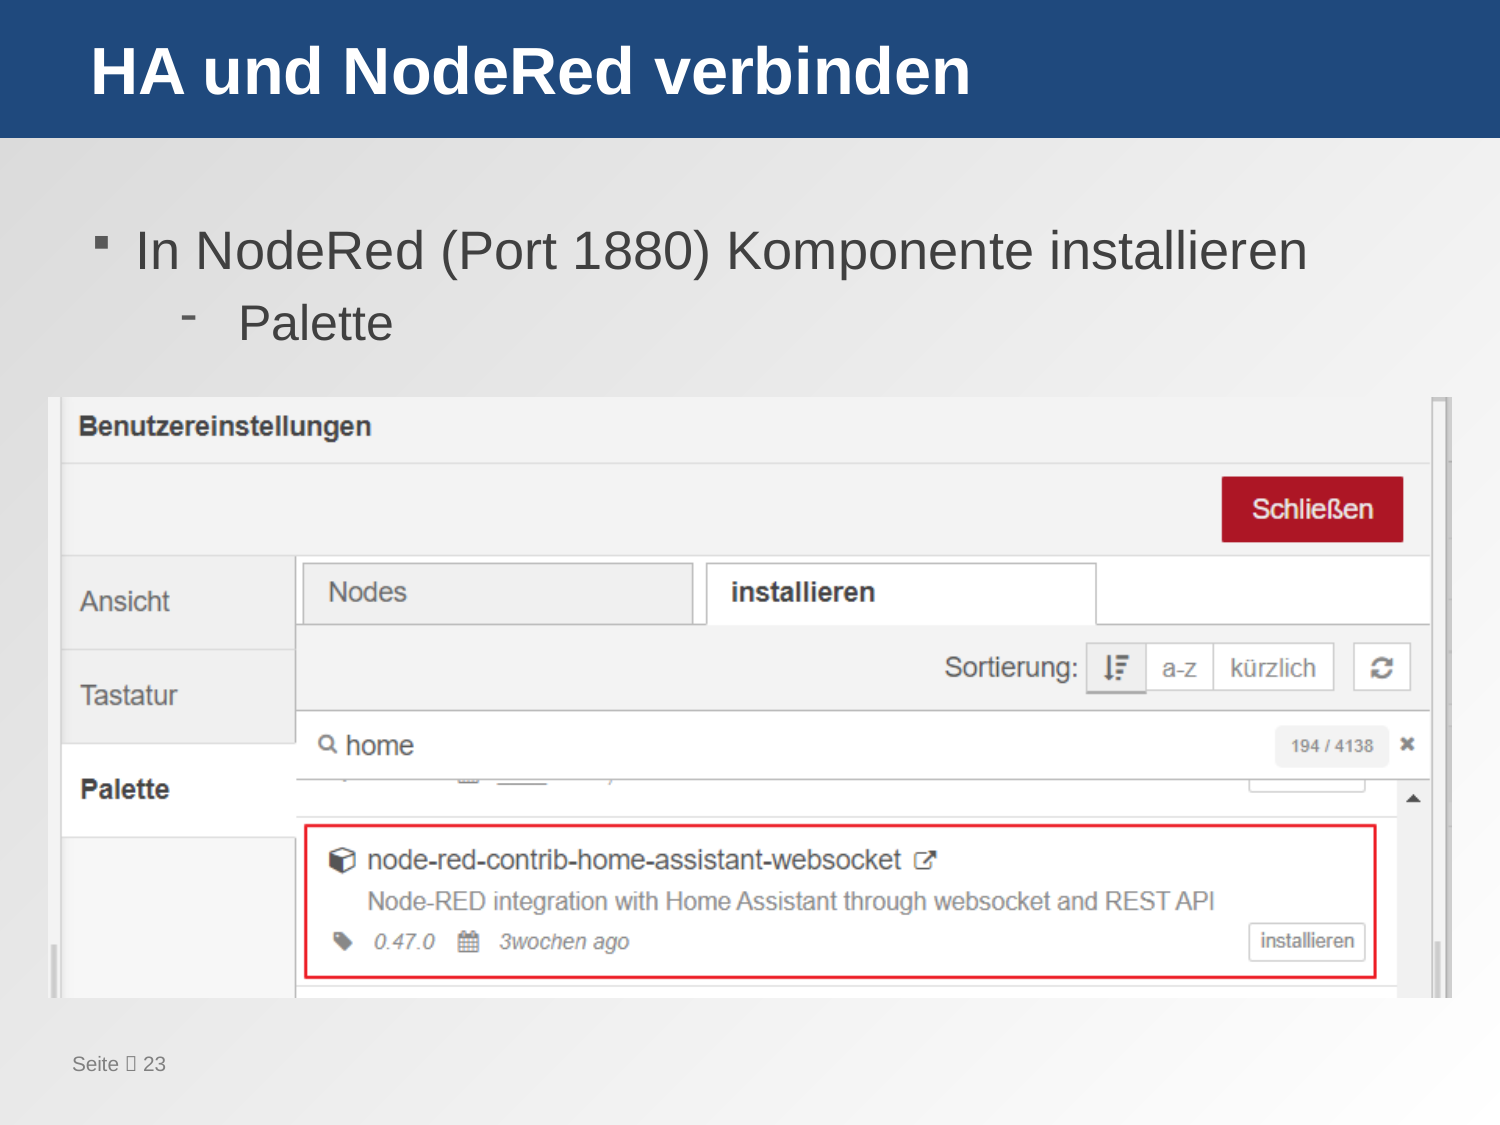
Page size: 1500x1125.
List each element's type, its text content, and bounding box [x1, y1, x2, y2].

title HA und NodeRed verbinden [75, 20, 1425, 208]
list In NodeRed (Port 1880) Komponente installieren Palette [76, 208, 1424, 395]
picture [48, 396, 1452, 998]
